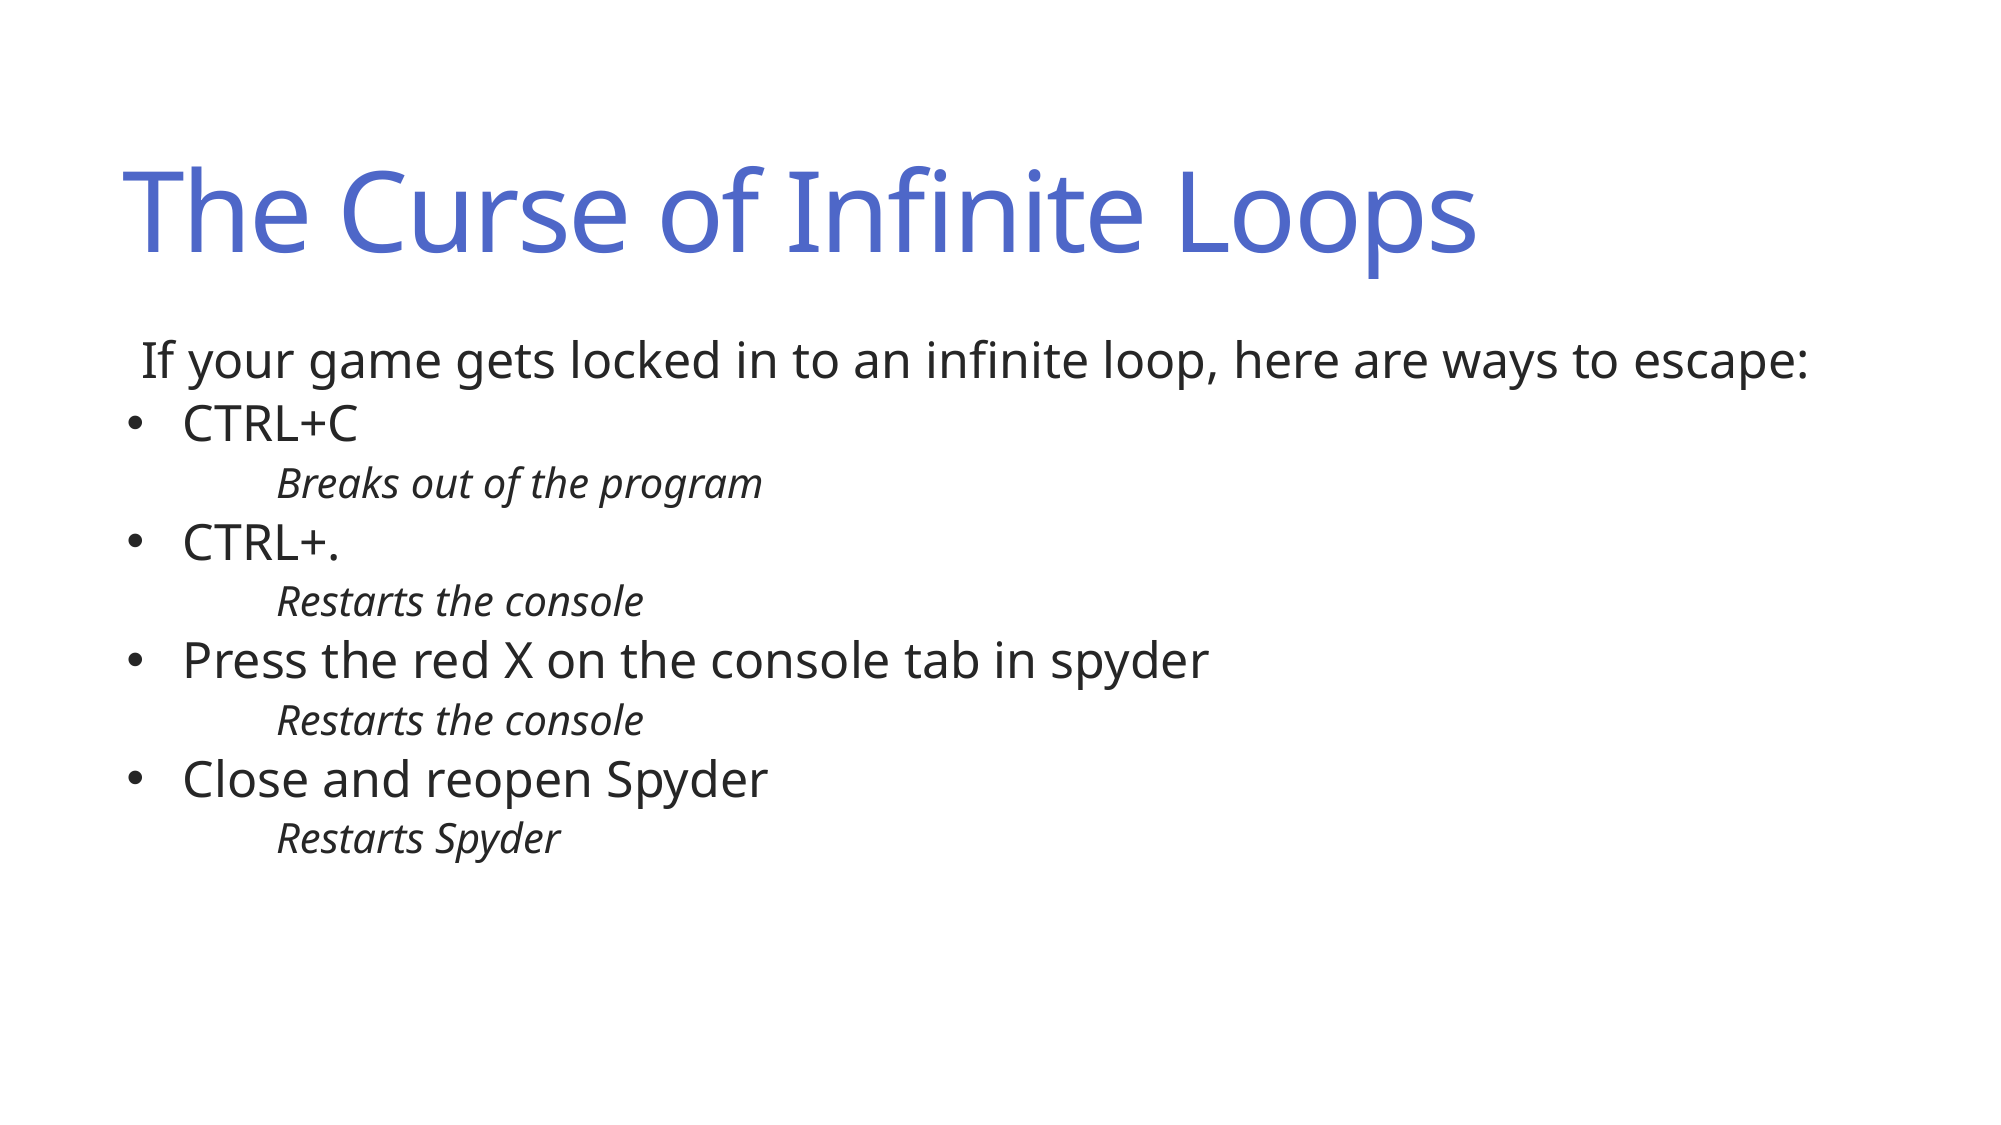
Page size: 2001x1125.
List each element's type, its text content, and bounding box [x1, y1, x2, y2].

list If your game gets locked in to an infinite loop, here are ways to escape: CTRL+C Breaks out of the program CTRL+. Restarts the console Press the red X on the console tab in spyder Restarts the console Close and reopen Spyder Restarts Spyder [111, 329, 1876, 948]
title The Curse of Infinite Loops [107, 81, 1875, 354]
